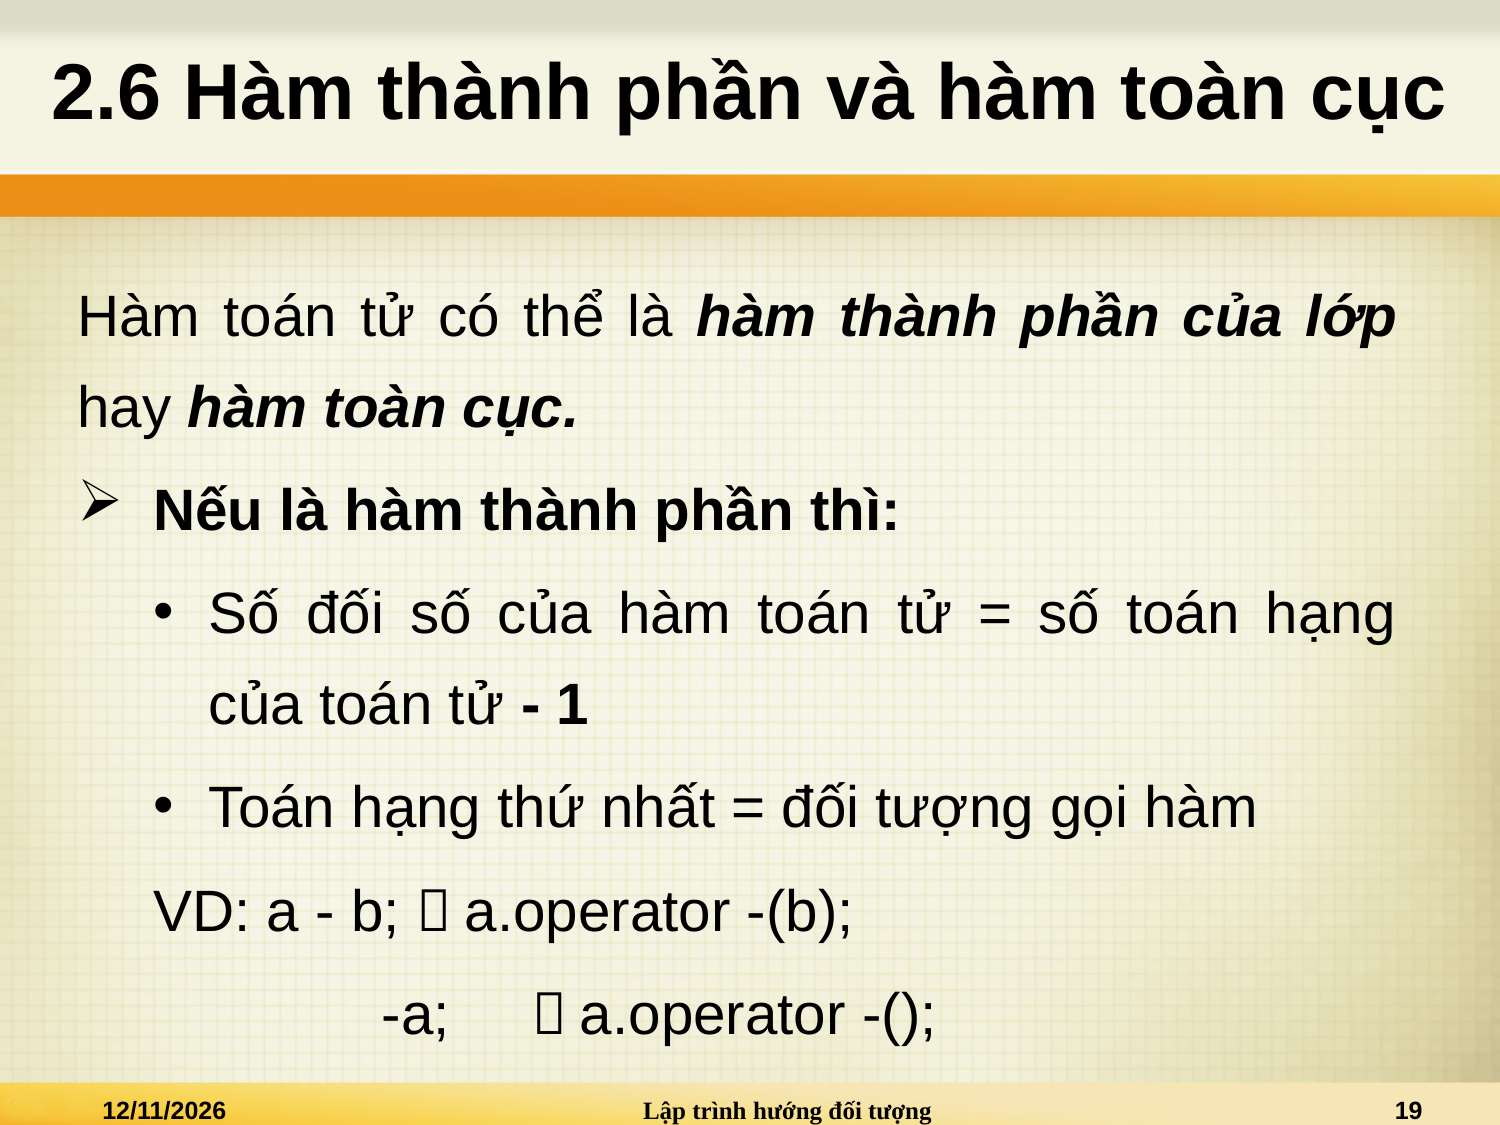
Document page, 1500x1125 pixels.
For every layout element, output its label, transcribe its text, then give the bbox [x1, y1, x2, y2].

slide_number 19 [1087, 1087, 1438, 1125]
list Hàm toán tử có thể là hàm thành phần của lớp hay hàm toàn cục. Nếu là hàm thành phần thì: Số đối số của hàm toán tử = số toán hạng của toán tử - 1 Toán hạng thứ nhất = đối tượng gọi hàm VD: a - b;  a.operator -(b); -a;  a.operator -(); [62, 249, 1413, 1058]
footer Lập trình hướng đối tượng [549, 1087, 1025, 1125]
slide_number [87, 1087, 438, 1125]
title 2.6 Hàm thành phần và hàm toàn cục [0, 0, 1500, 175]
picture [0, 175, 1500, 1125]
